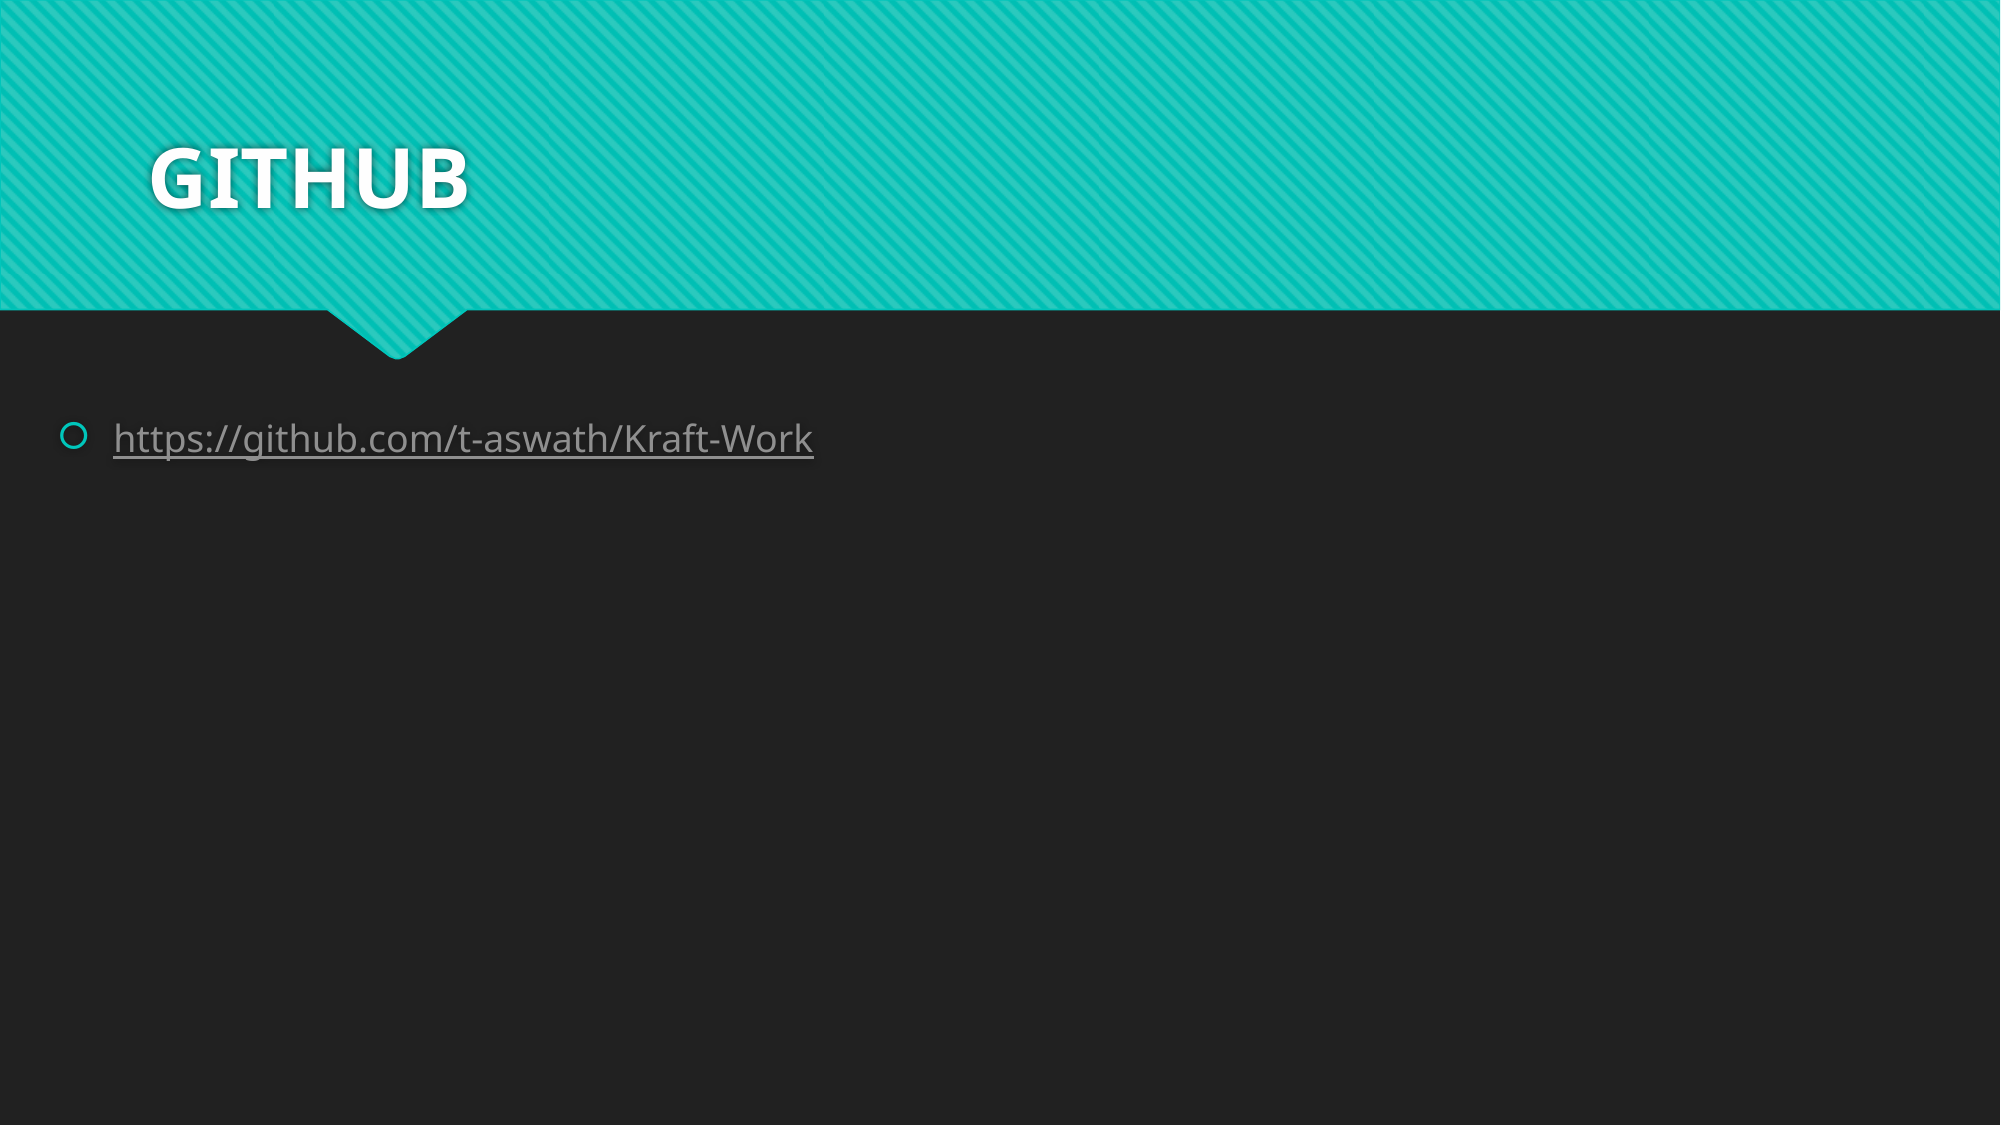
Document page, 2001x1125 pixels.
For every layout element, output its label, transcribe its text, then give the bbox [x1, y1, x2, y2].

title GITHUB [132, 73, 1868, 233]
list https://github.com/t-aswath/Kraft-Work [42, 361, 1774, 521]
